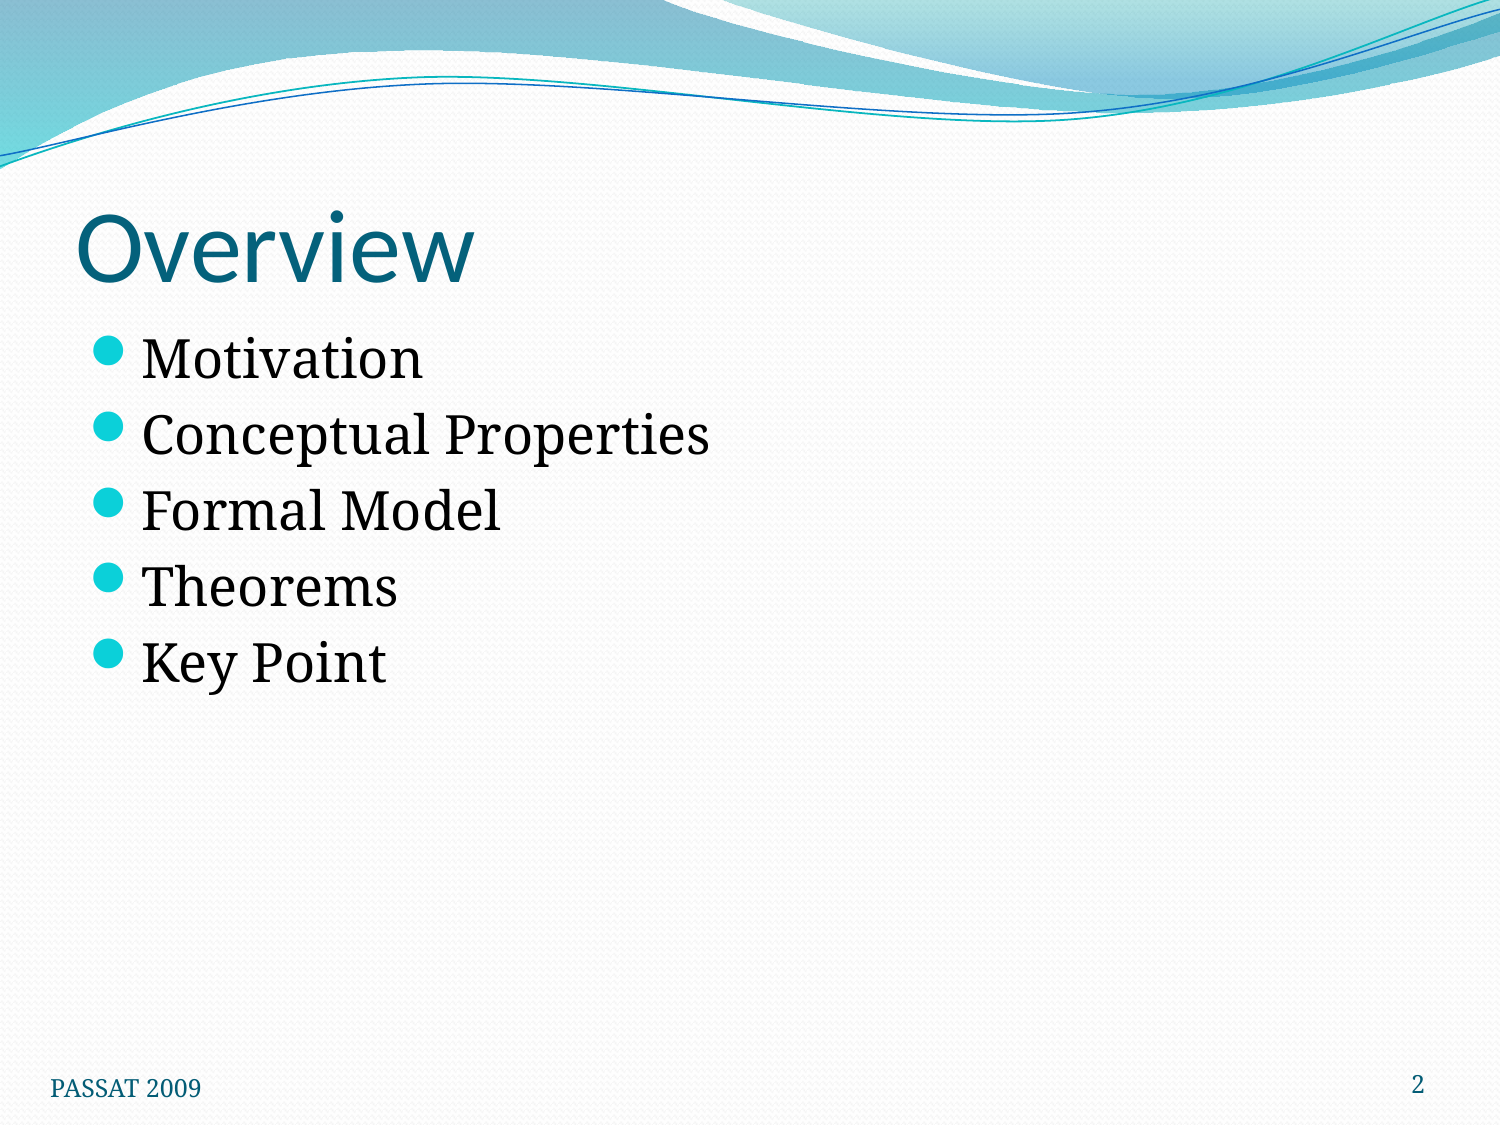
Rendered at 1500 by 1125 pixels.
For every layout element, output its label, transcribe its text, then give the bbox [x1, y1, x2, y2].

list Motivation Conceptual Properties Formal Model Theorems Key Point [75, 317, 1425, 1038]
title Overview [75, 115, 1425, 303]
footer PASSAT 2009 [50, 1062, 213, 1103]
slide_number 2 [1299, 1042, 1425, 1103]
